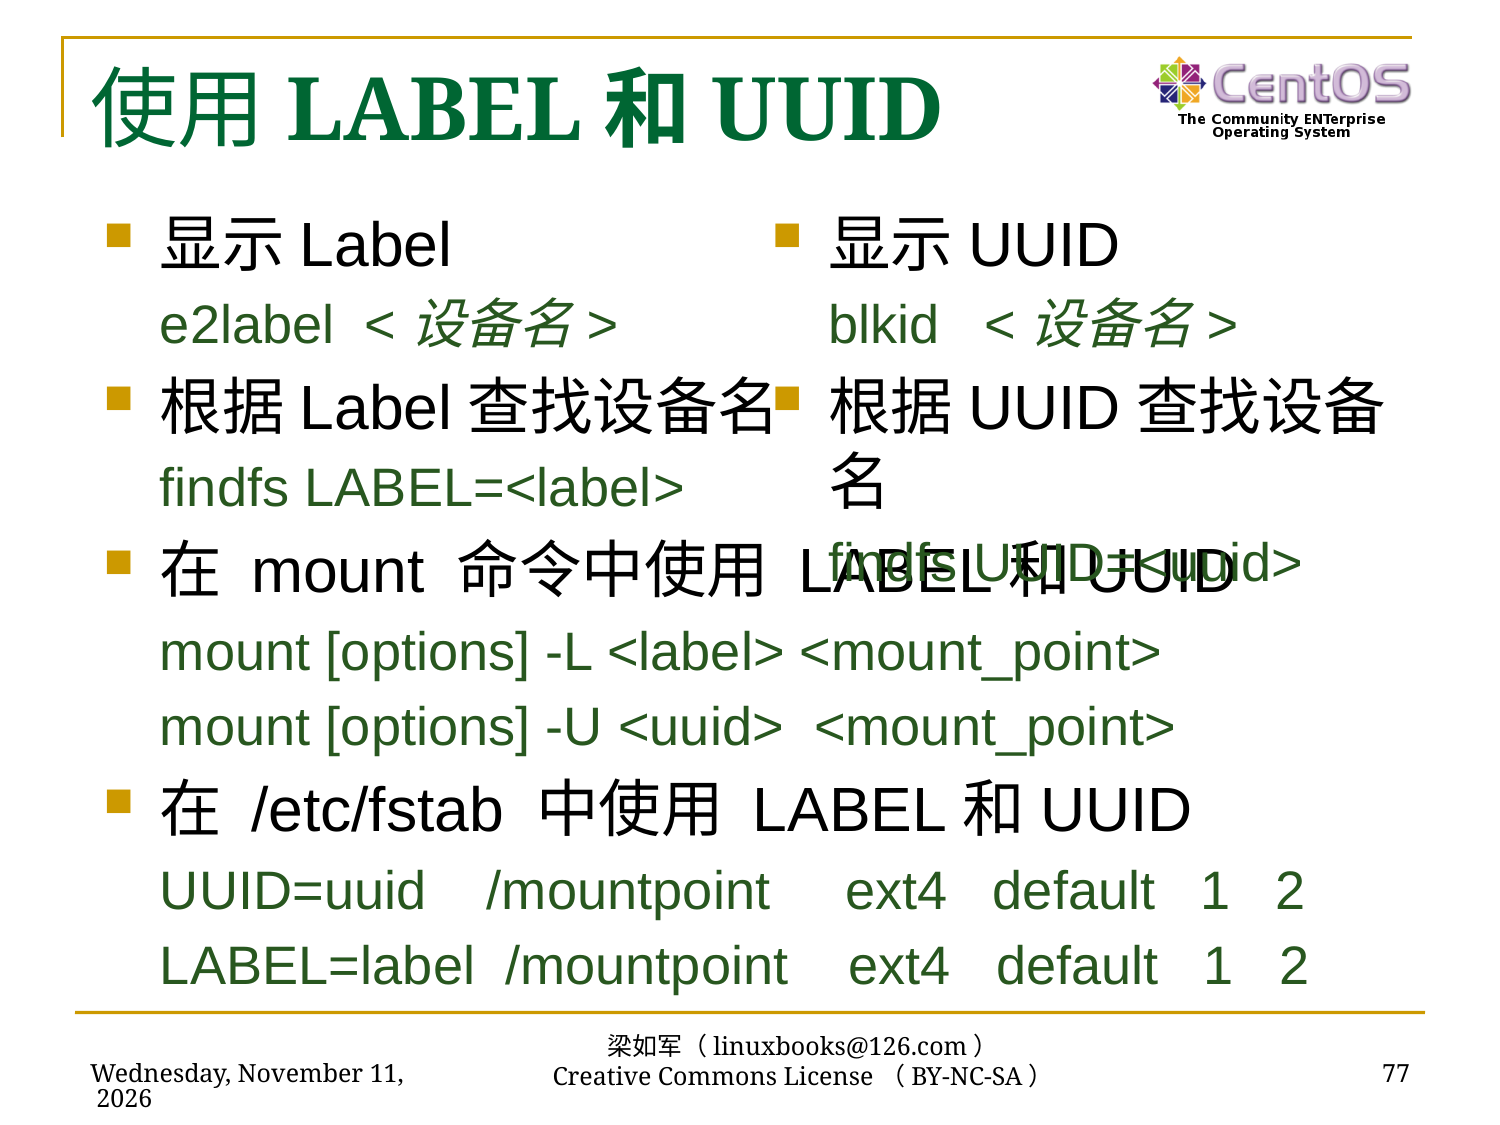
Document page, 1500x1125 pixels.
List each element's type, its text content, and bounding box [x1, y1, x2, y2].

footer 梁如军（linuxbooks@126.com） Creative Commons License（BY-NC-SA） [359, 1022, 1247, 1099]
list 显示Label e2label <设备名> 根据Label查找设备名 findfs LABEL=<label> 在 mount 命令中使用 LABEL和UUID mount [options] -L <label> <mount_point> mount [options] -U <uuid> <mount_point> 在 /etc/fstab 中使用 LABEL和UUID UUID=uuid /mountpoint ext4 default 1 2 LABEL=label /mountpoint ext4 default 1 2 [88, 196, 1436, 977]
title 使用LABEL和UUID [74, 45, 1426, 233]
slide_number 77 [1074, 1023, 1426, 1100]
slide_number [74, 1023, 426, 1100]
text_box 显示UUID blkid <设备名> 根据UUID查找设备名 findfs UUID=<uuid> [757, 196, 1436, 504]
